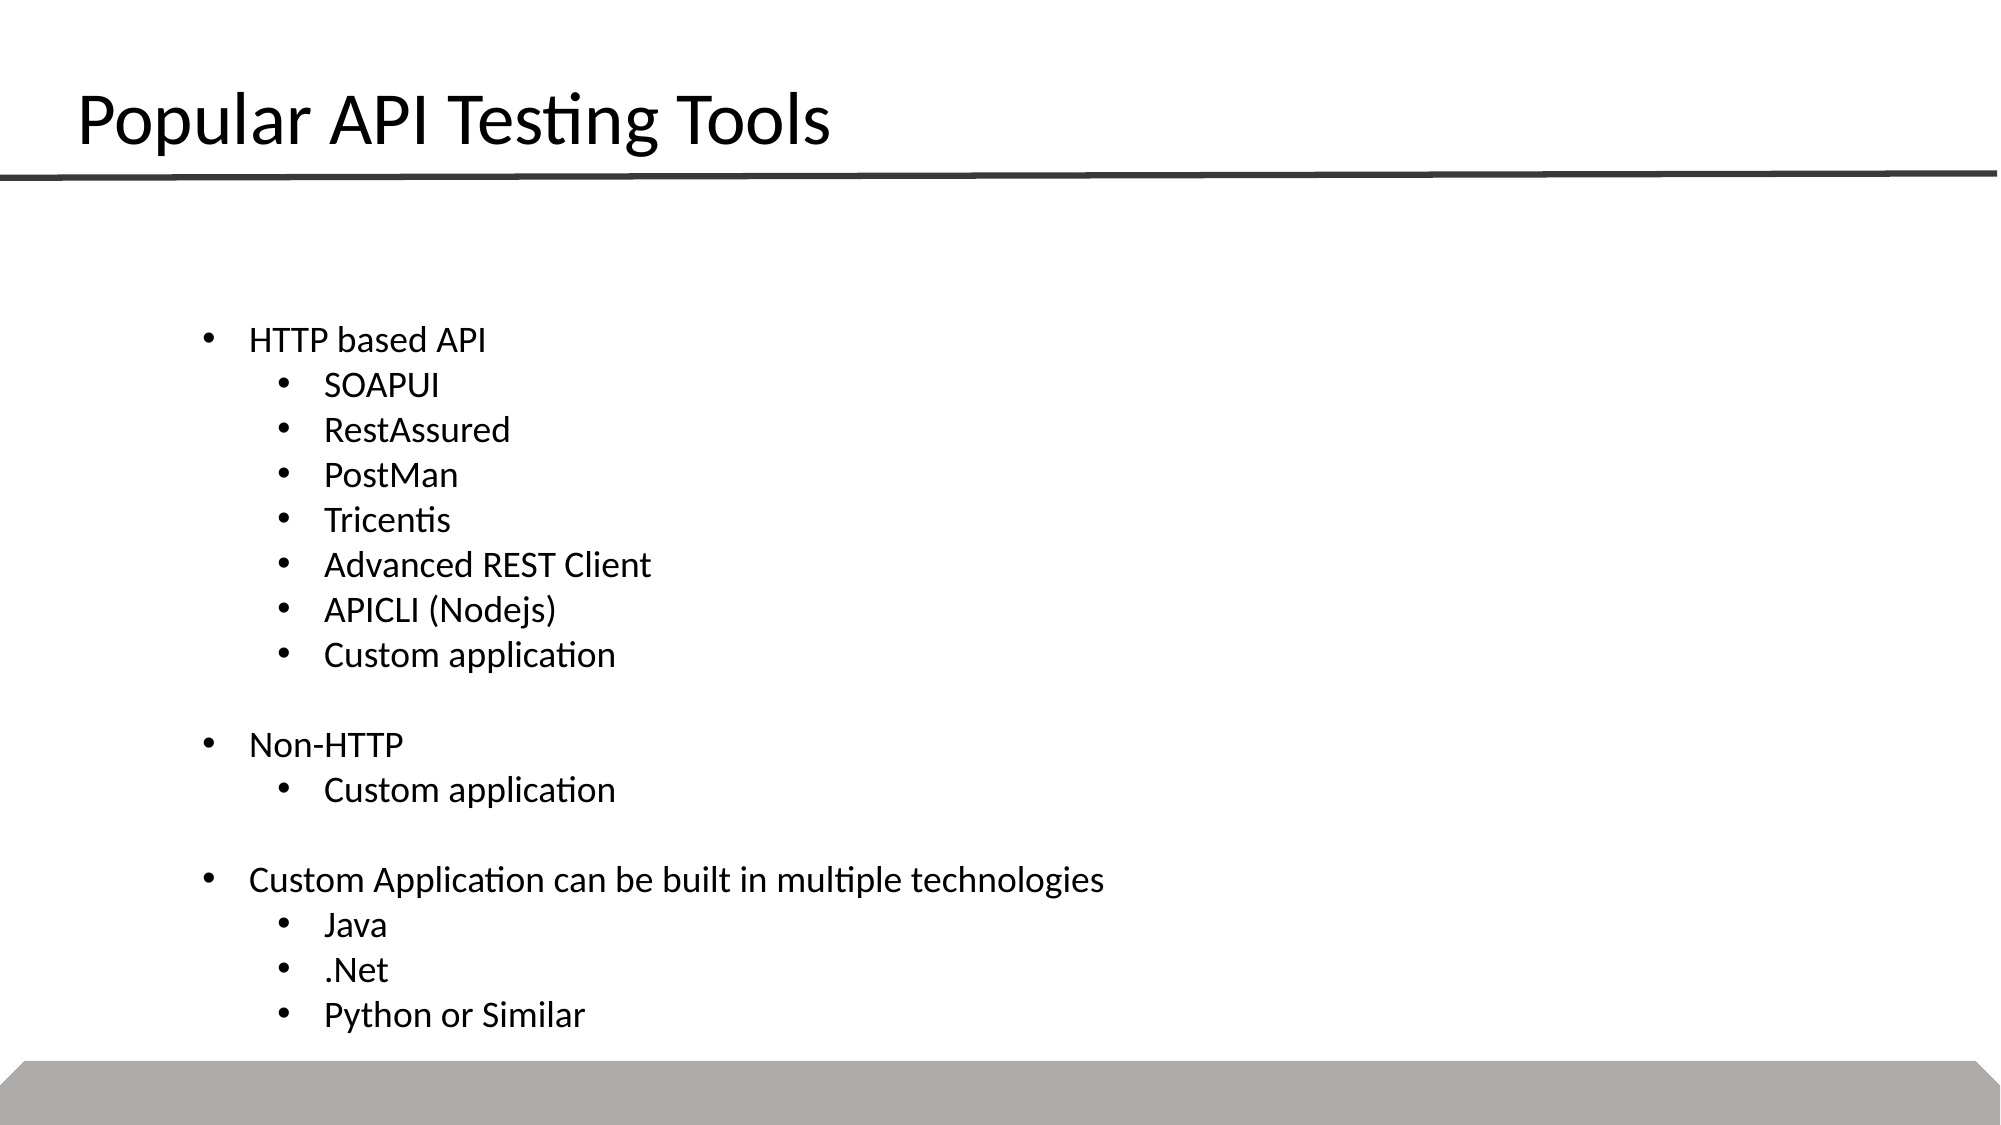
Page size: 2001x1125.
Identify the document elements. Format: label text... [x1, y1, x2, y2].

text_box HTTP based API SOAPUI RestAssured PostMan Tricentis Advanced REST Client APICLI (Nodejs) Custom application Non-HTTP Custom application Custom Application can be built in multiple technologies Java .Net Python or Similar [112, 262, 1450, 1125]
text_box Popular API Testing Tools [62, 62, 1213, 168]
